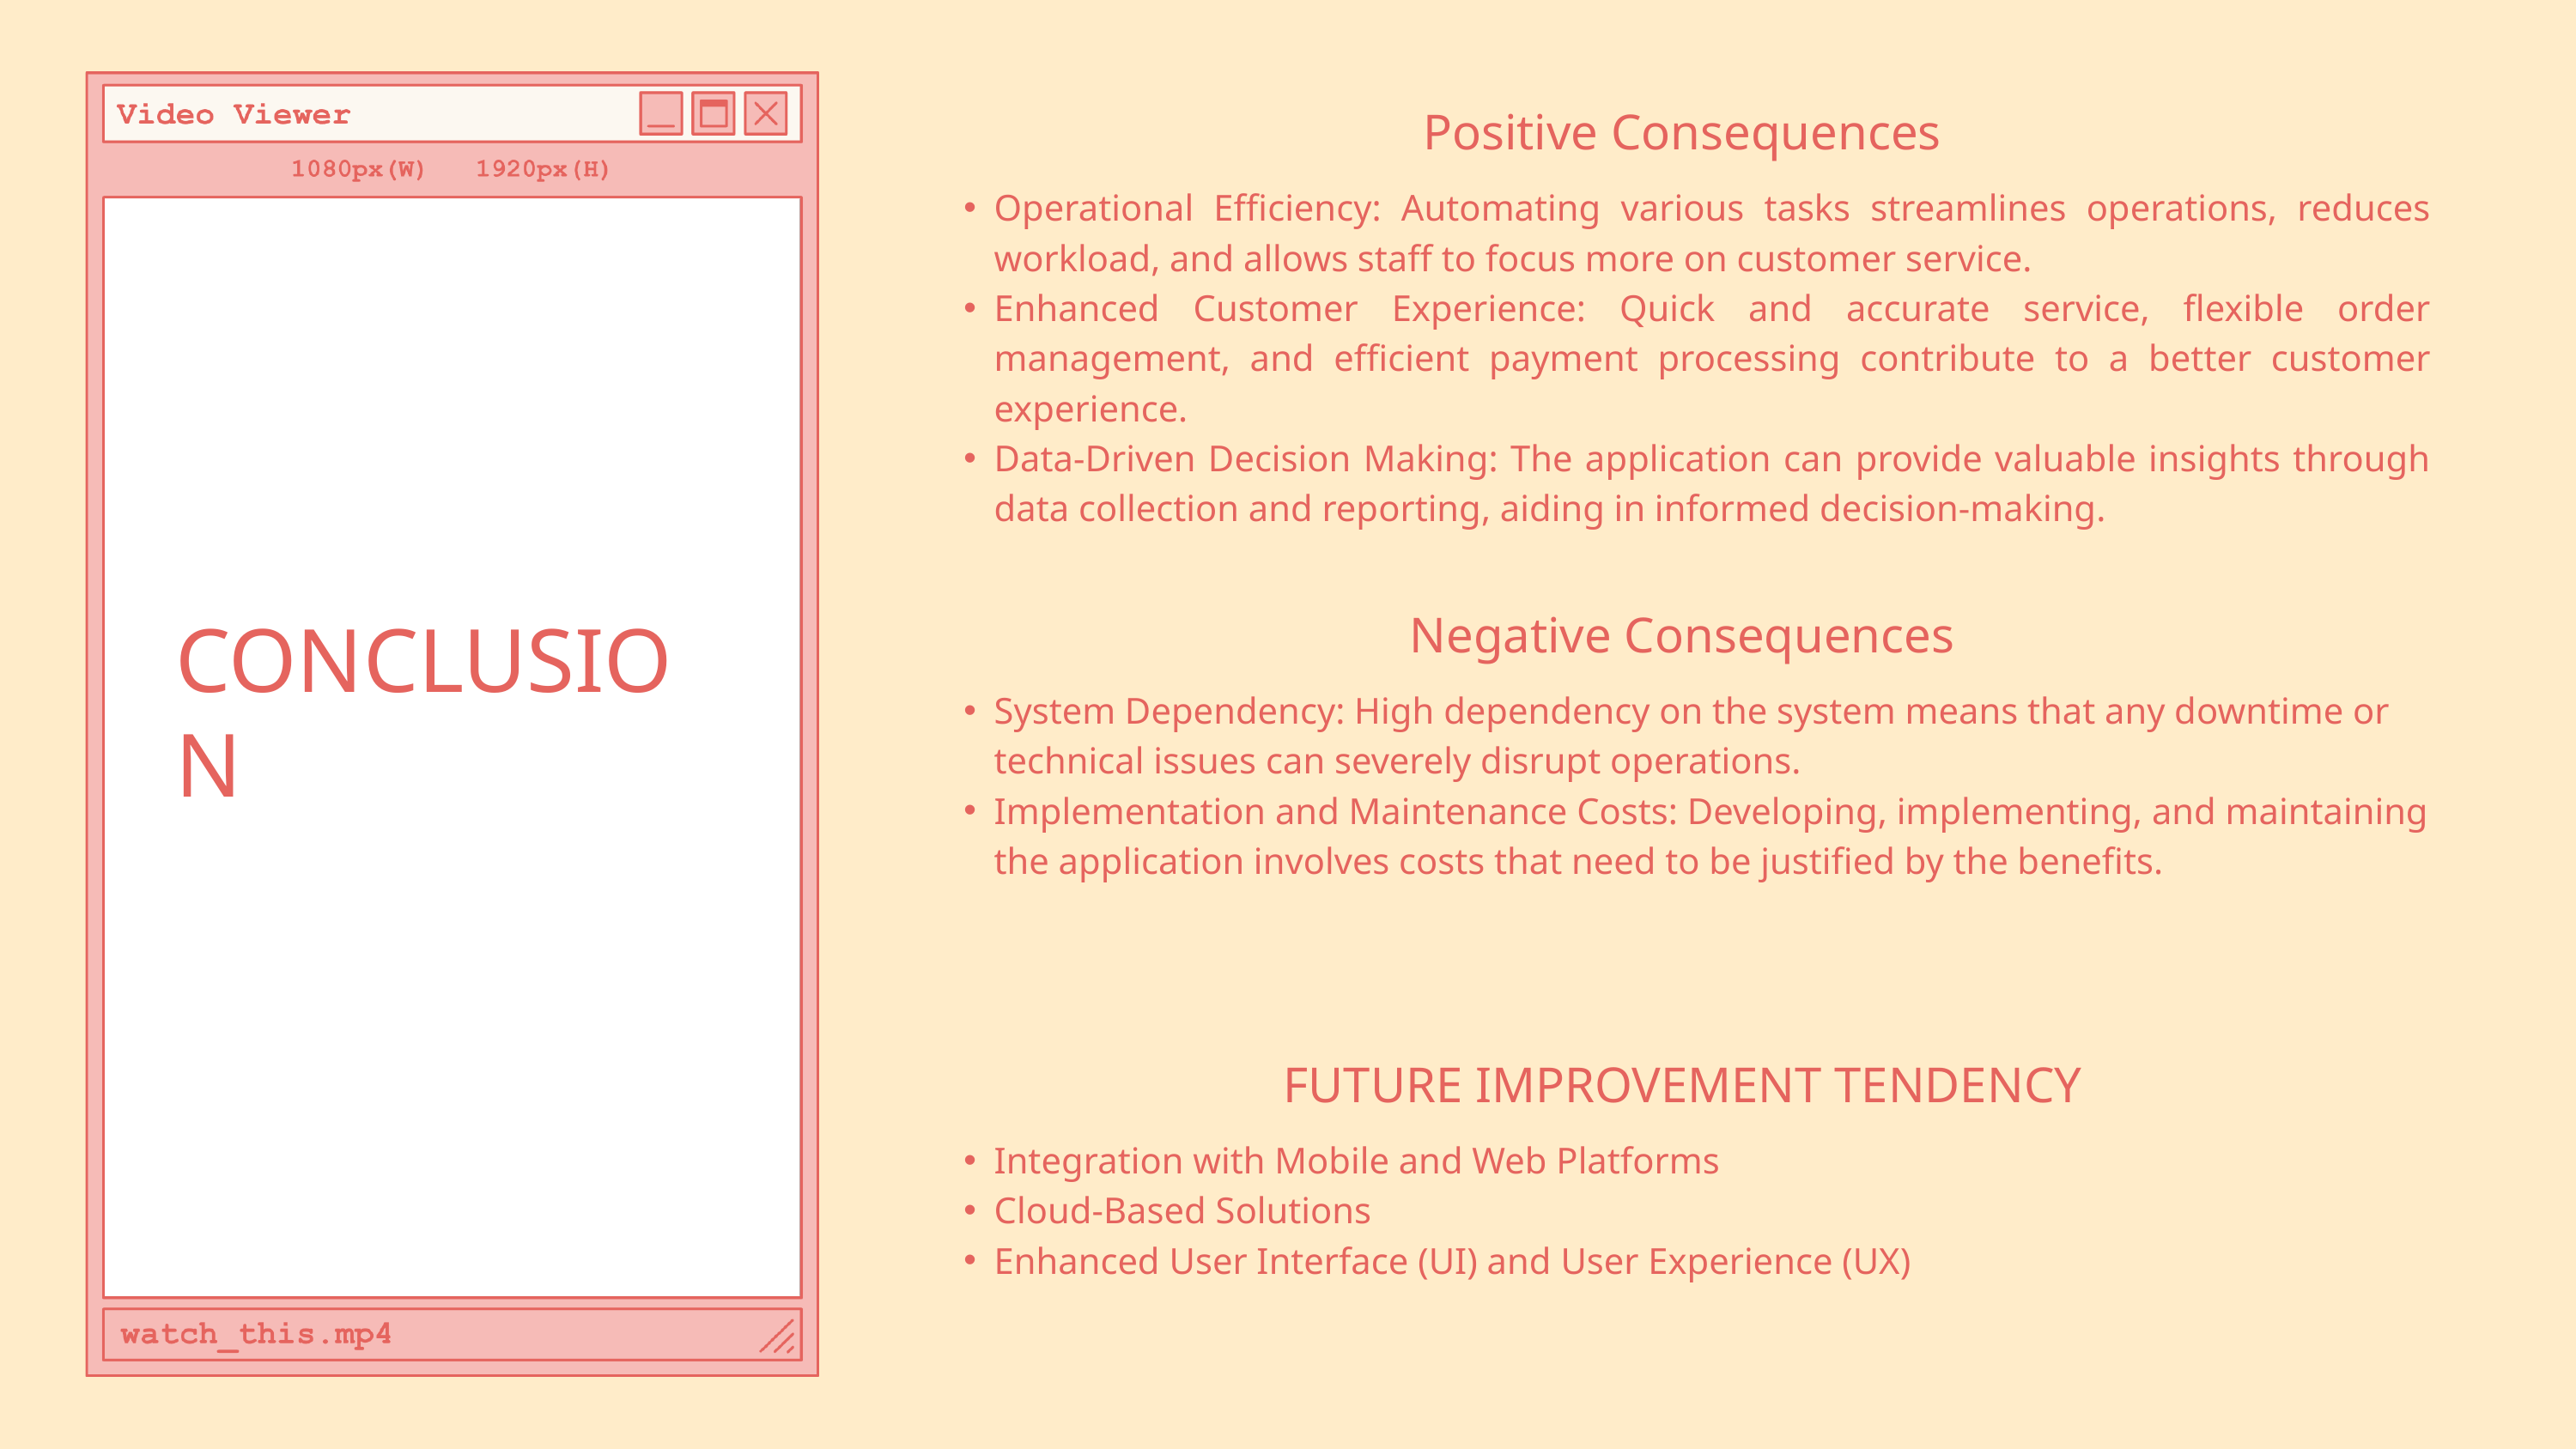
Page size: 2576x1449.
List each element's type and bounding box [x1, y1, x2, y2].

text_box [933, 102, 2432, 524]
text_box [85, 71, 820, 1378]
text_box [933, 605, 2432, 928]
text_box [933, 1055, 2432, 1378]
